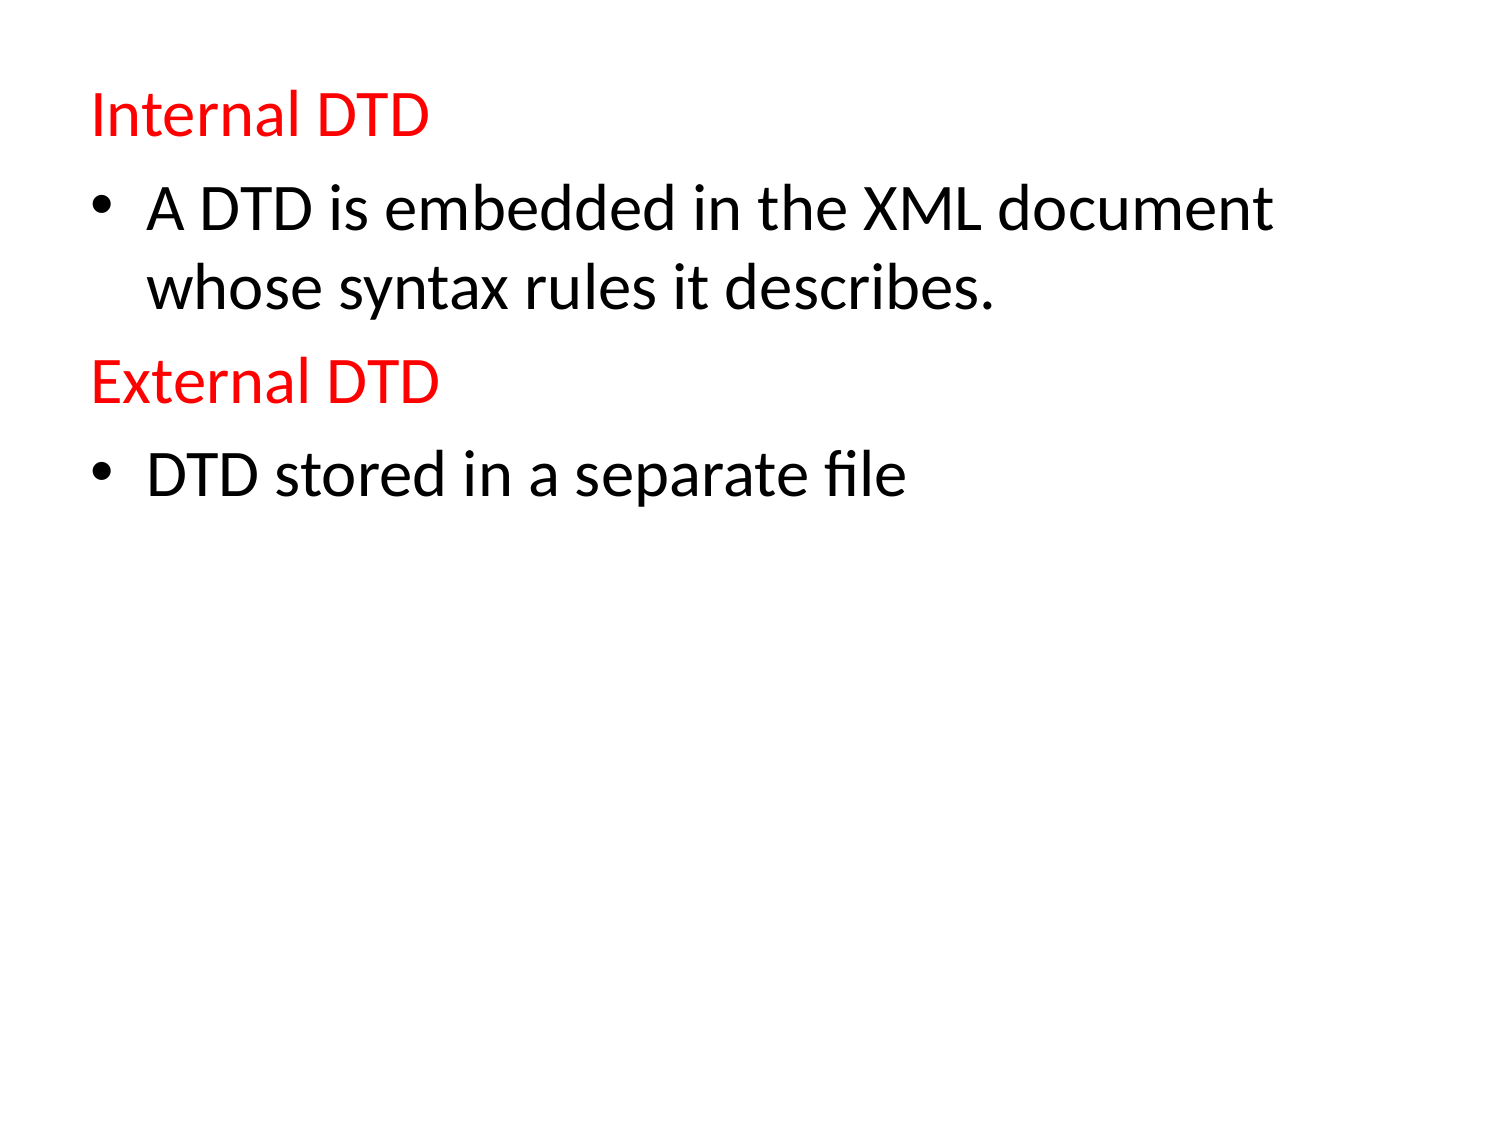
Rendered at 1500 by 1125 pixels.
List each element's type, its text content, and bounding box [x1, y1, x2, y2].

list Internal DTD A DTD is embedded in the XML document whose syntax rules it describes. External DTD DTD stored in a separate file [75, 62, 1425, 1005]
